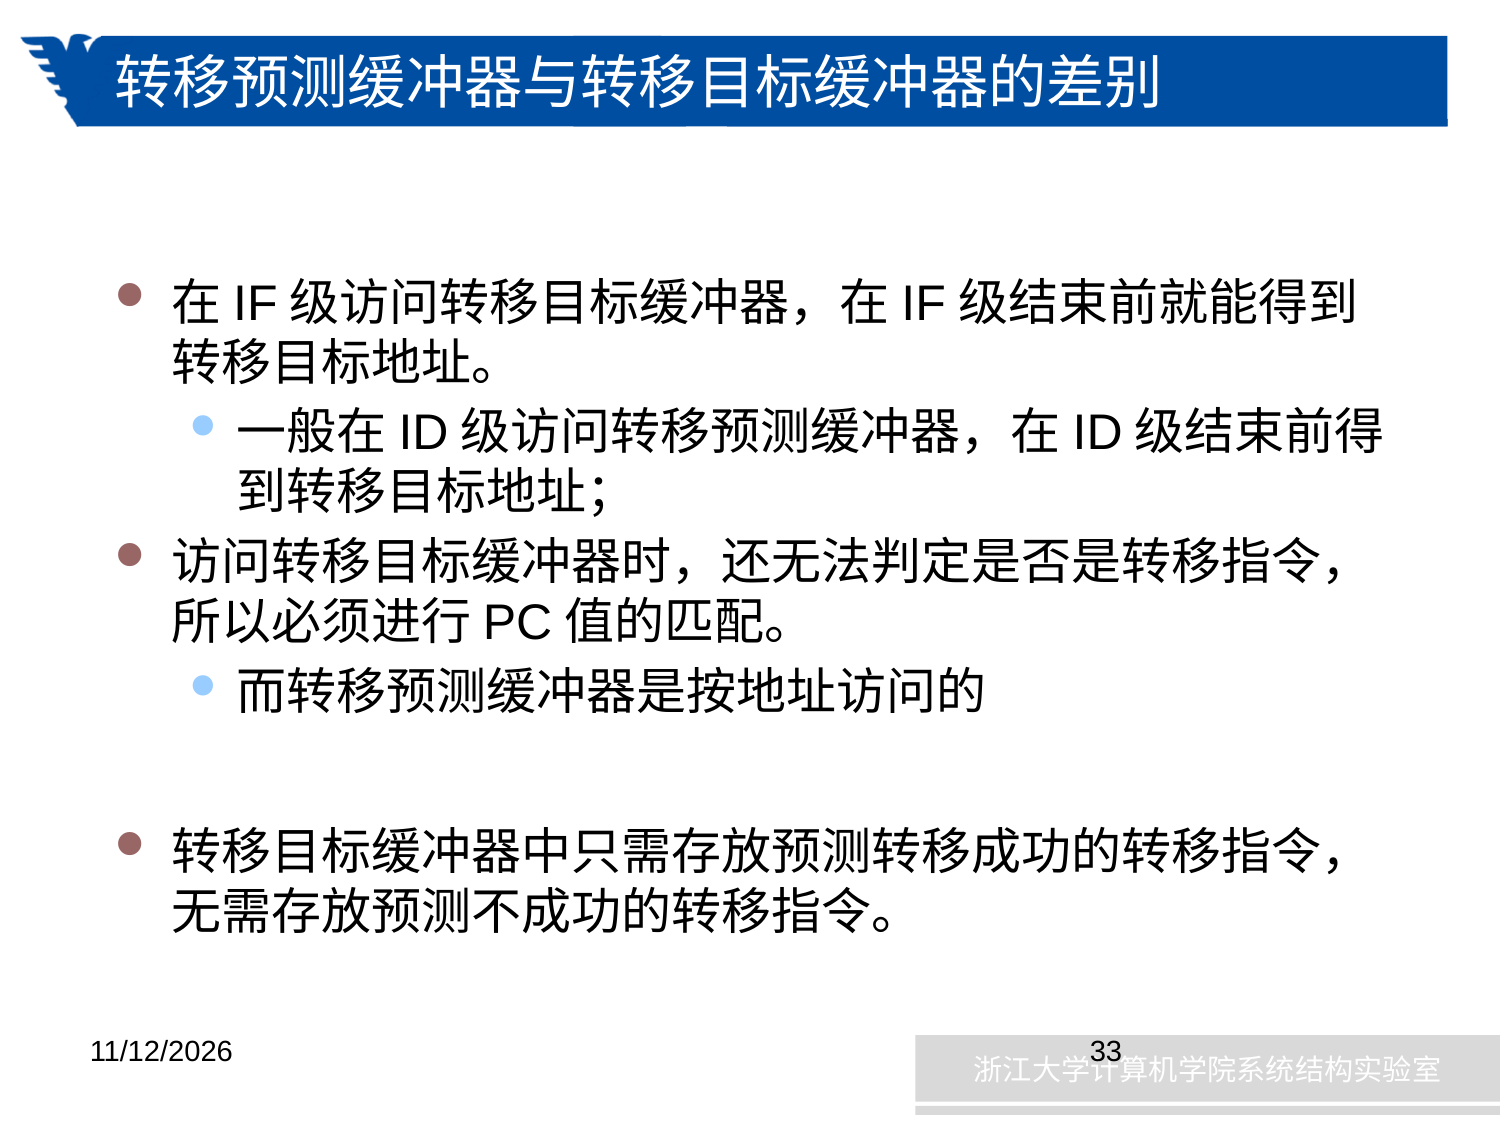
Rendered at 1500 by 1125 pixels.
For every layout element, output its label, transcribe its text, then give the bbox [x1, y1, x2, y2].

picture [5, 19, 148, 127]
slide_number 33 [1074, 1025, 1425, 1100]
list 在IF级访问转移目标缓冲器，在IF级结束前就能得到转移目标地址。 一般在ID级访问转移预测缓冲器，在ID级结束前得到转移目标地址； 访问转移目标缓冲器时，还无法判定是否是转移指令，所以必须进行PC值的匹配。 而转移预测缓冲器是按地址访问的 转移目标缓冲器中只需存放预测转移成功的转移指令，无需存放预测不成功的转移指令。 [99, 262, 1400, 988]
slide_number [75, 1025, 425, 1100]
title 转移预测缓冲器与转移目标缓冲器的差别 [99, 37, 1347, 188]
